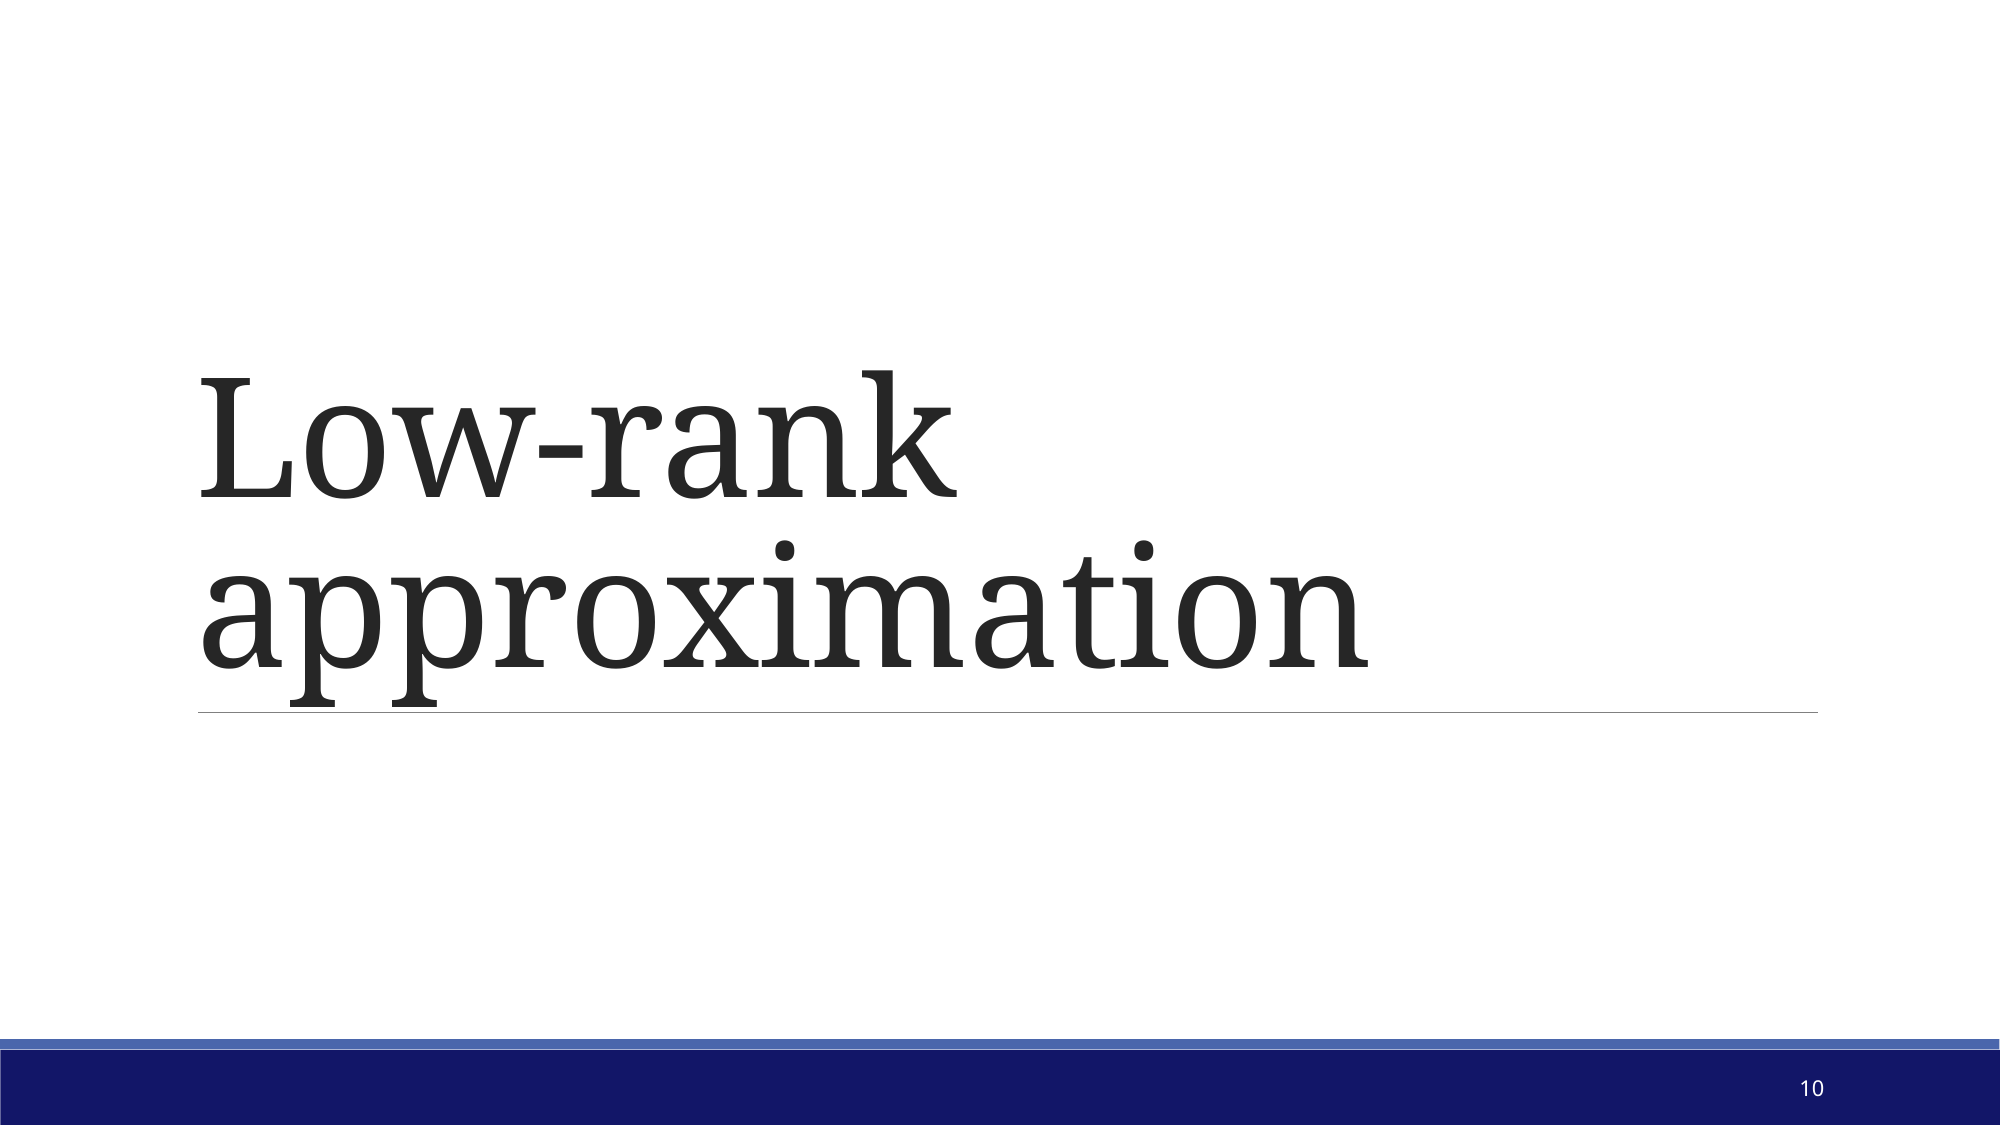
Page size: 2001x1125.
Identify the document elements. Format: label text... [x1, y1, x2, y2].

title Low-rank approximation [180, 124, 1830, 710]
slide_number 10 [1624, 1059, 1840, 1120]
